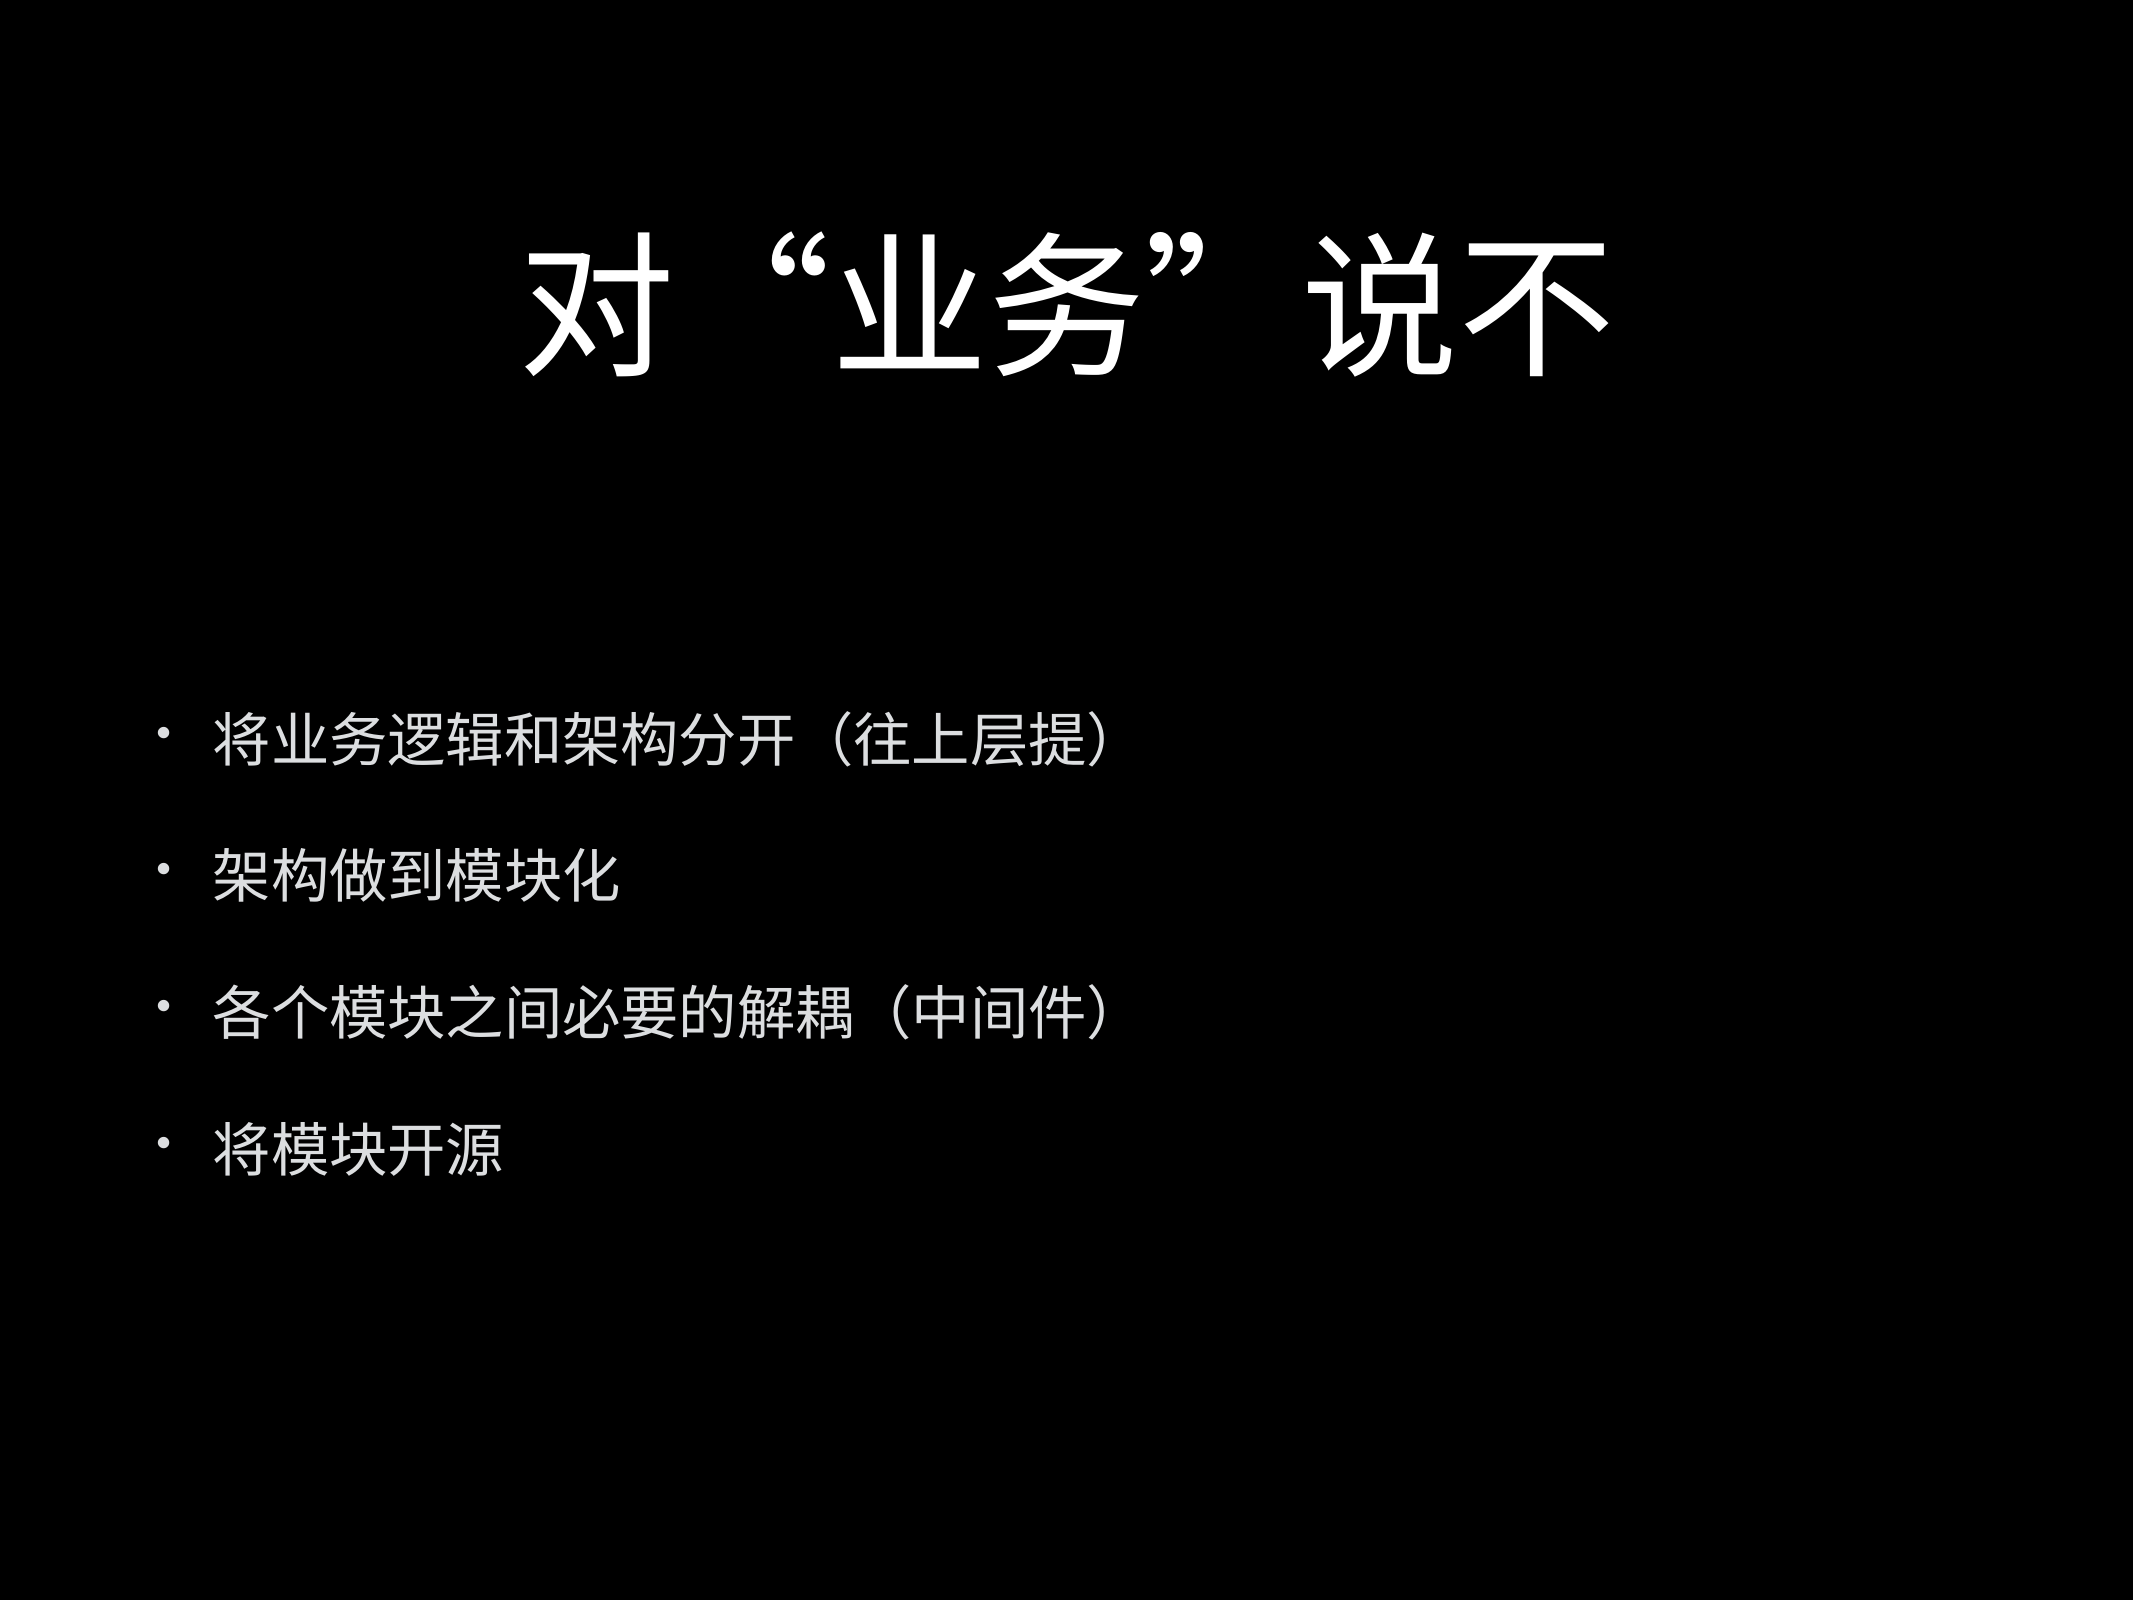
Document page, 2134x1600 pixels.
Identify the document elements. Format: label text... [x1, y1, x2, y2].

title 对“业务”说不 [207, 191, 1926, 397]
list 将业务逻辑和架构分开（往上层提） 架构做到模块化 各个模块之间必要的解耦（中间件） 将模块开源 [155, 426, 1978, 1459]
